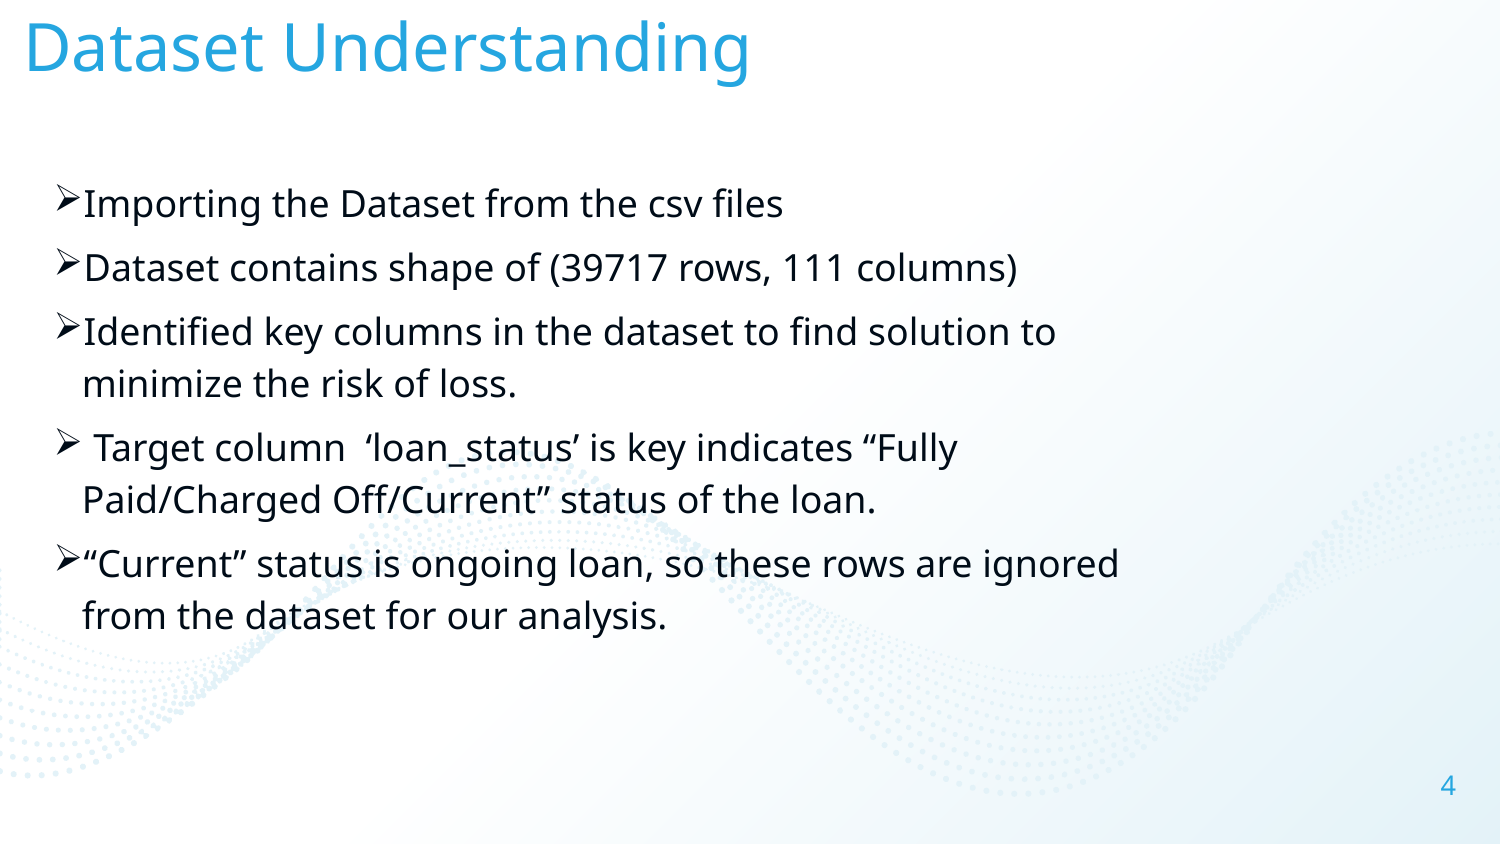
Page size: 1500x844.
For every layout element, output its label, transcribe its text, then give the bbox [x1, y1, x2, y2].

slide_number 4 [1366, 754, 1457, 819]
title Dataset Understanding [23, 20, 1183, 86]
list Importing the Dataset from the csv files Dataset contains shape of (39717 rows, 111 columns) Identified key columns in the dataset to find solution to minimize the risk of loss. Target column ‘loan_status’ is key indicates “Fully Paid/Charged Off/Current” status of the loan. “Current” status is ongoing loan, so these rows are ignored from the dataset for our analysis. [53, 173, 1153, 717]
